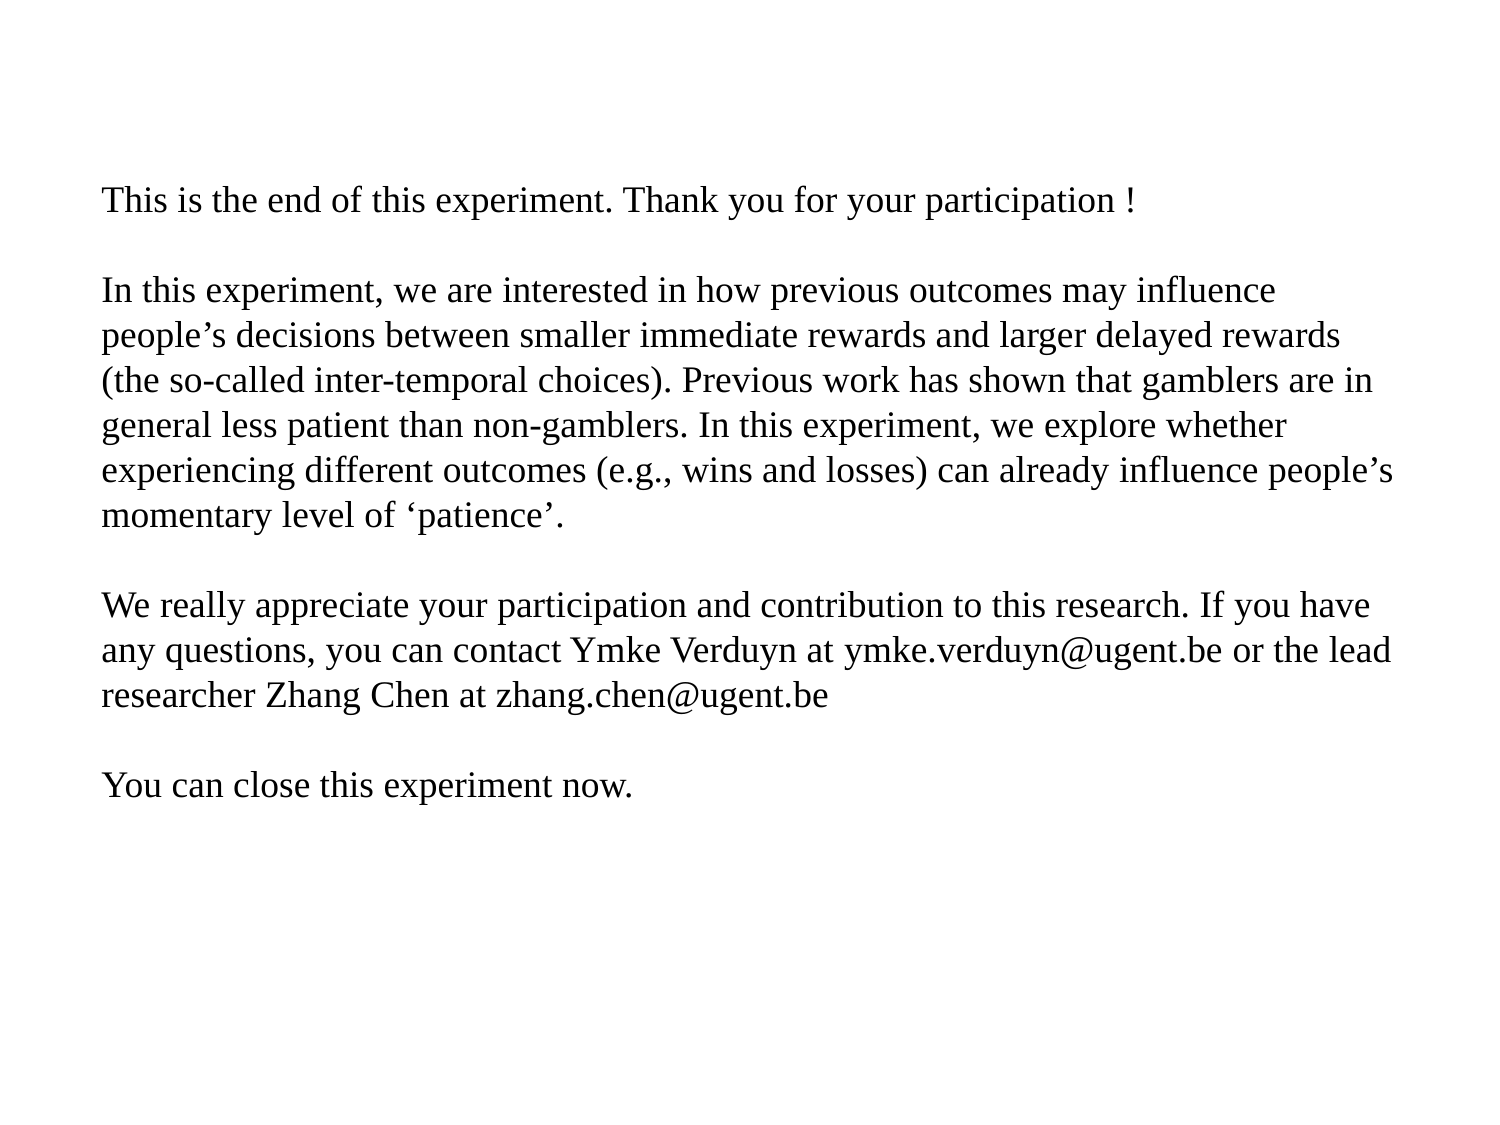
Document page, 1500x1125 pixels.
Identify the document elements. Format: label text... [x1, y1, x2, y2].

text_box This is the end of this experiment. Thank you for your participation ! In this experiment, we are interested in how previous outcomes may influence people’s decisions between smaller immediate rewards and larger delayed rewards (the so-called inter-temporal choices). Previous work has shown that gamblers are in general less patient than non-gamblers. In this experiment, we explore whether experiencing different outcomes (e.g., wins and losses) can already influence people’s momentary level of ‘patience’. We really appreciate your participation and contribution to this research. If you have any questions, you can contact Ymke Verduyn at ymke.verduyn@ugent.be or the lead researcher Zhang Chen at zhang.chen@ugent.be You can close this experiment now. [86, 167, 1414, 813]
